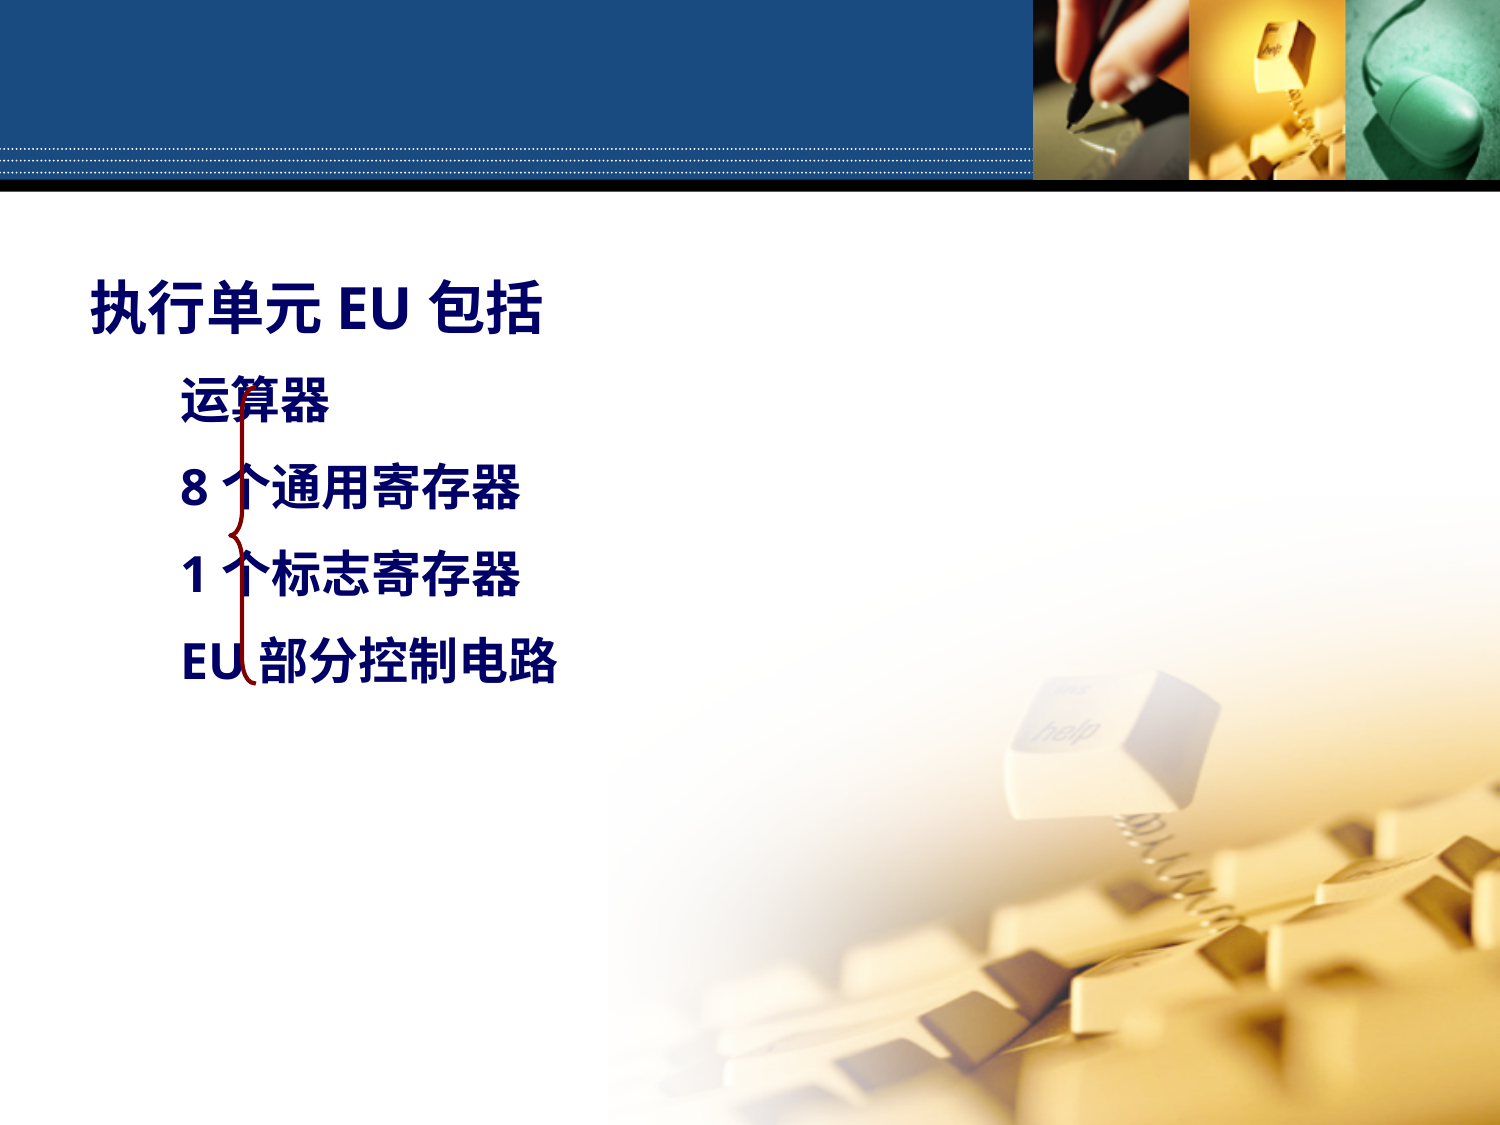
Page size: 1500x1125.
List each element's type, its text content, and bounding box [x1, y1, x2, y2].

text_box [230, 387, 254, 684]
picture [1033, 0, 1500, 180]
picture [608, 496, 1500, 1125]
list 执行单元EU包括 运算器 8个通用寄存器 1个标志寄存器 EU部分控制电路 [74, 249, 1451, 1038]
